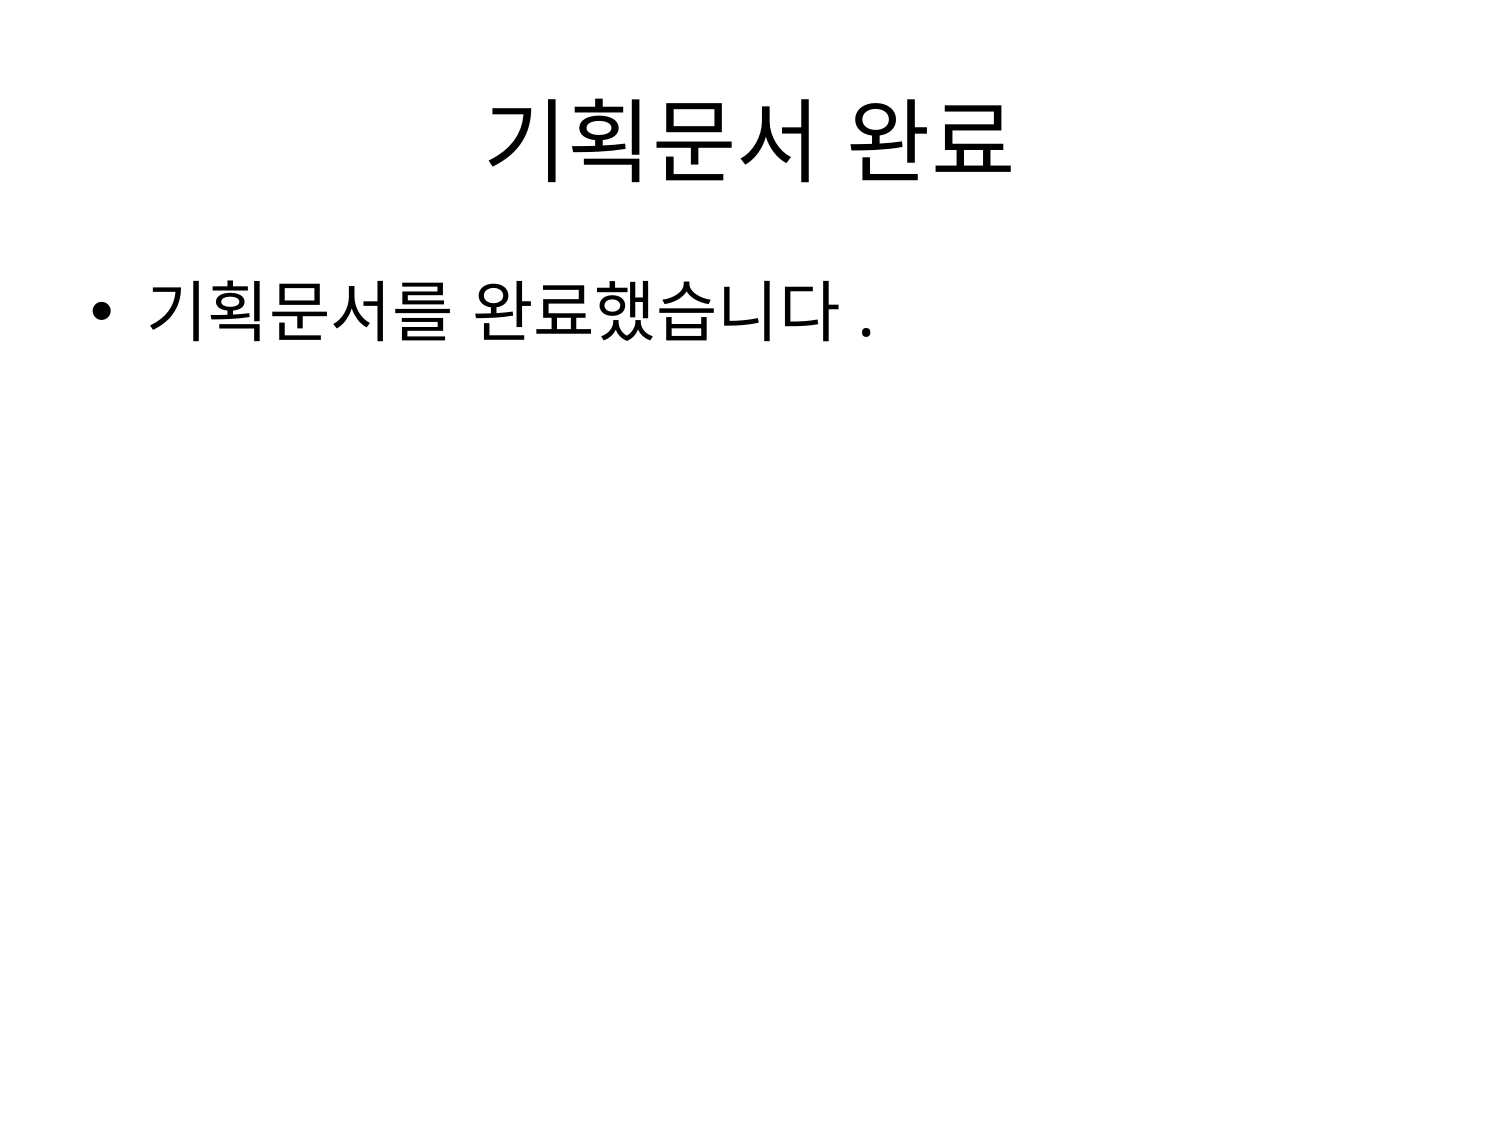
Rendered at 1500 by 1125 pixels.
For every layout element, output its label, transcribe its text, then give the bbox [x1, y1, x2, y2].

title 기획문서 완료 [75, 45, 1425, 233]
list 기획문서를 완료했습니다. [75, 262, 1425, 1005]
